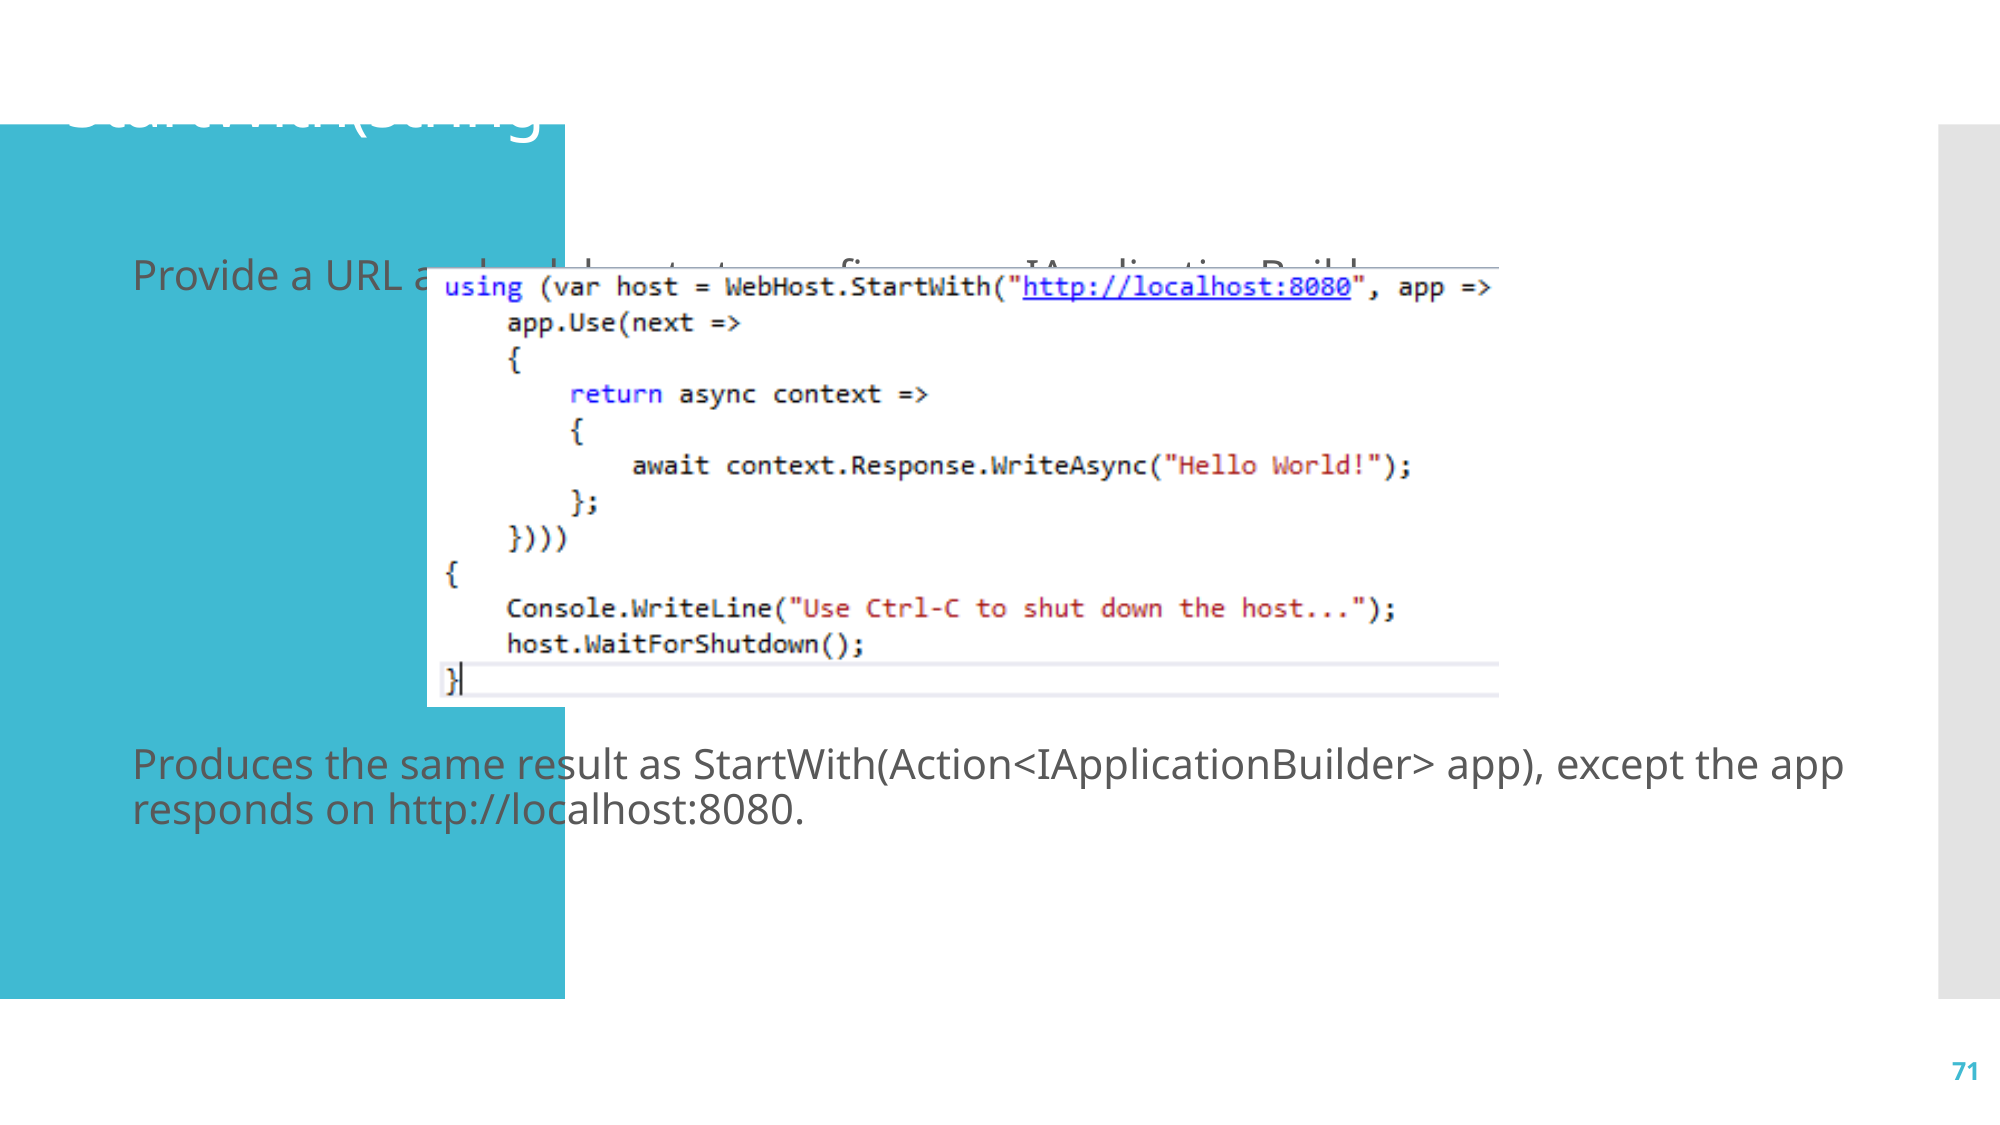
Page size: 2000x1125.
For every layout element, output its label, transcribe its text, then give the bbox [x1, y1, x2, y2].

picture [426, 266, 1499, 707]
list Provide a URL and a delegate to configure an IApplicationBuilder: Produces the same result as StartWith(Action<IApplicationBuilder> app), except the app responds on http://localhost:8080. [87, 181, 1913, 907]
slide_number 71 [1744, 1042, 1996, 1103]
title StartWith(string url, Action<Iapplication Builder> app) [51, 61, 1877, 150]
